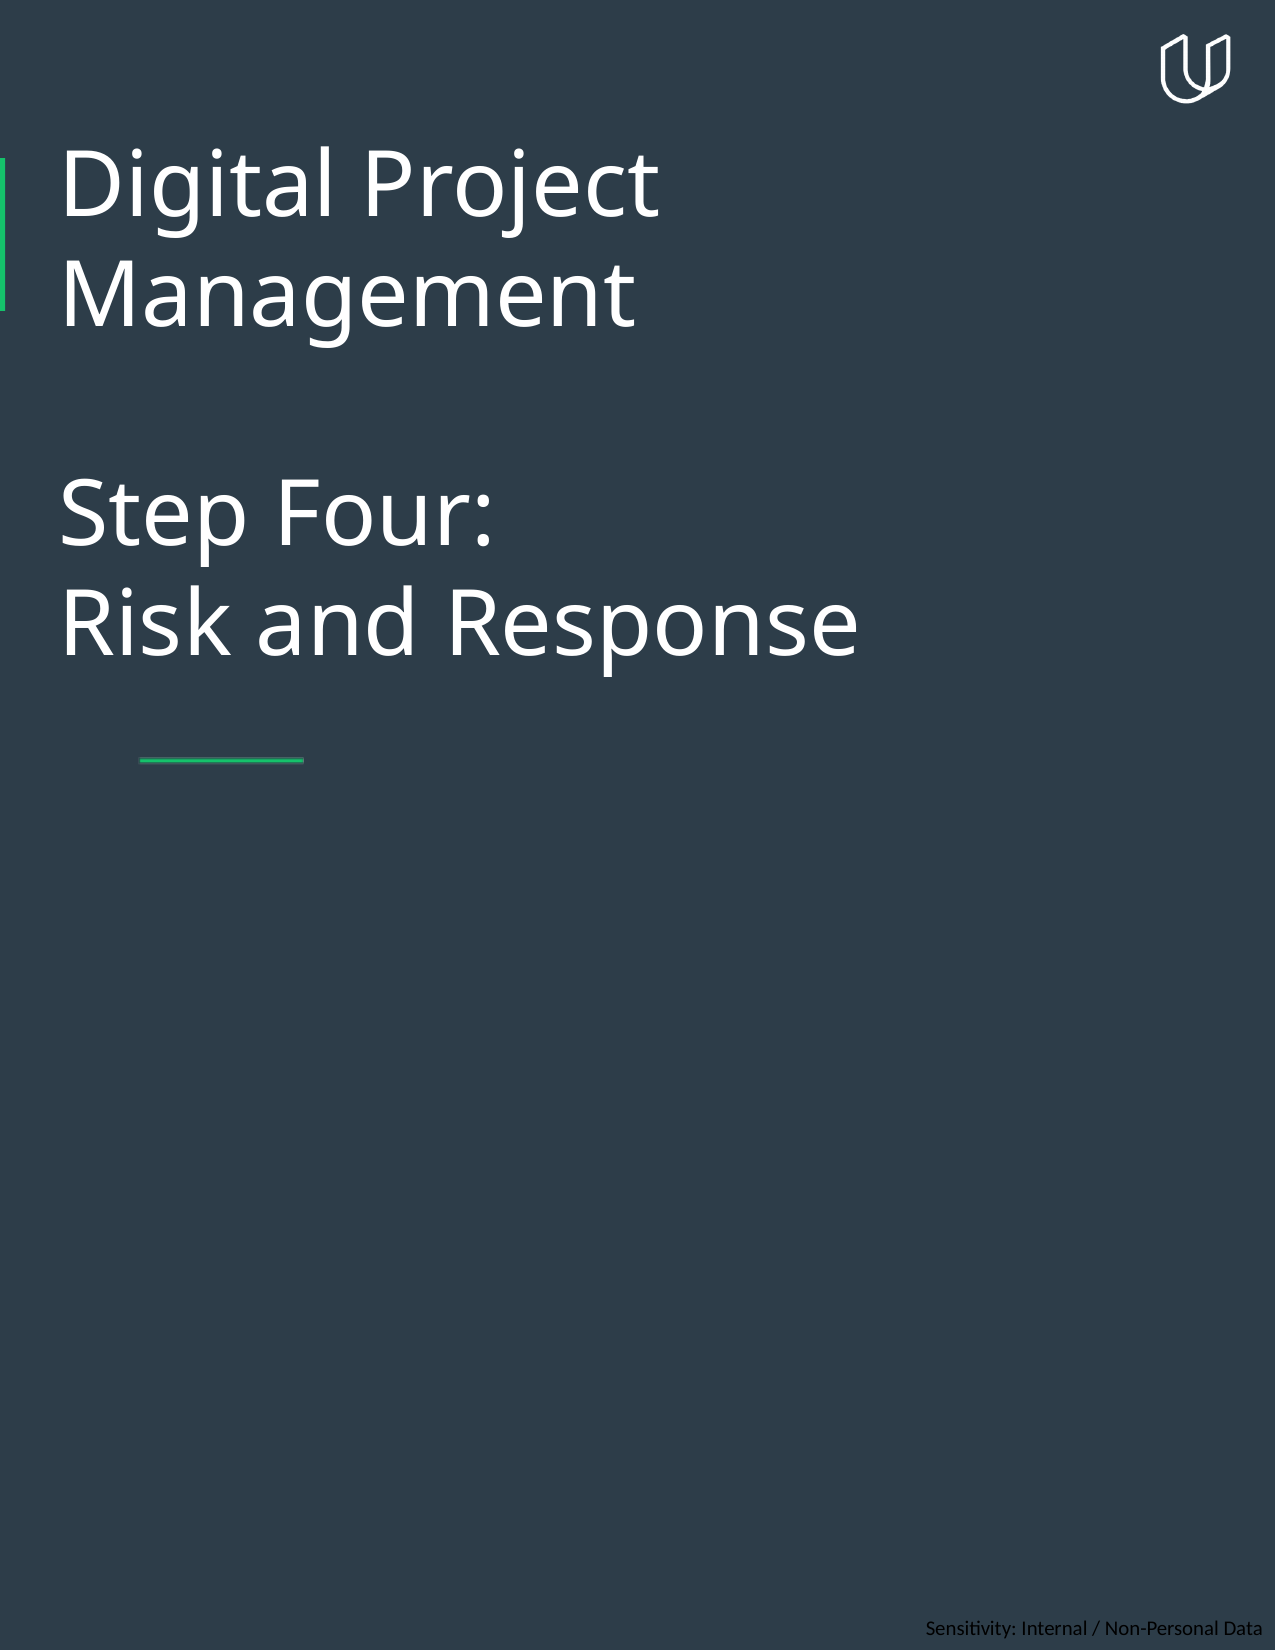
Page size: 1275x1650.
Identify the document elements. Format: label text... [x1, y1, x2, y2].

title Step Four: Risk and Response [43, 354, 1232, 774]
title Digital Project Management [43, 142, 1232, 327]
picture [1151, 25, 1239, 113]
